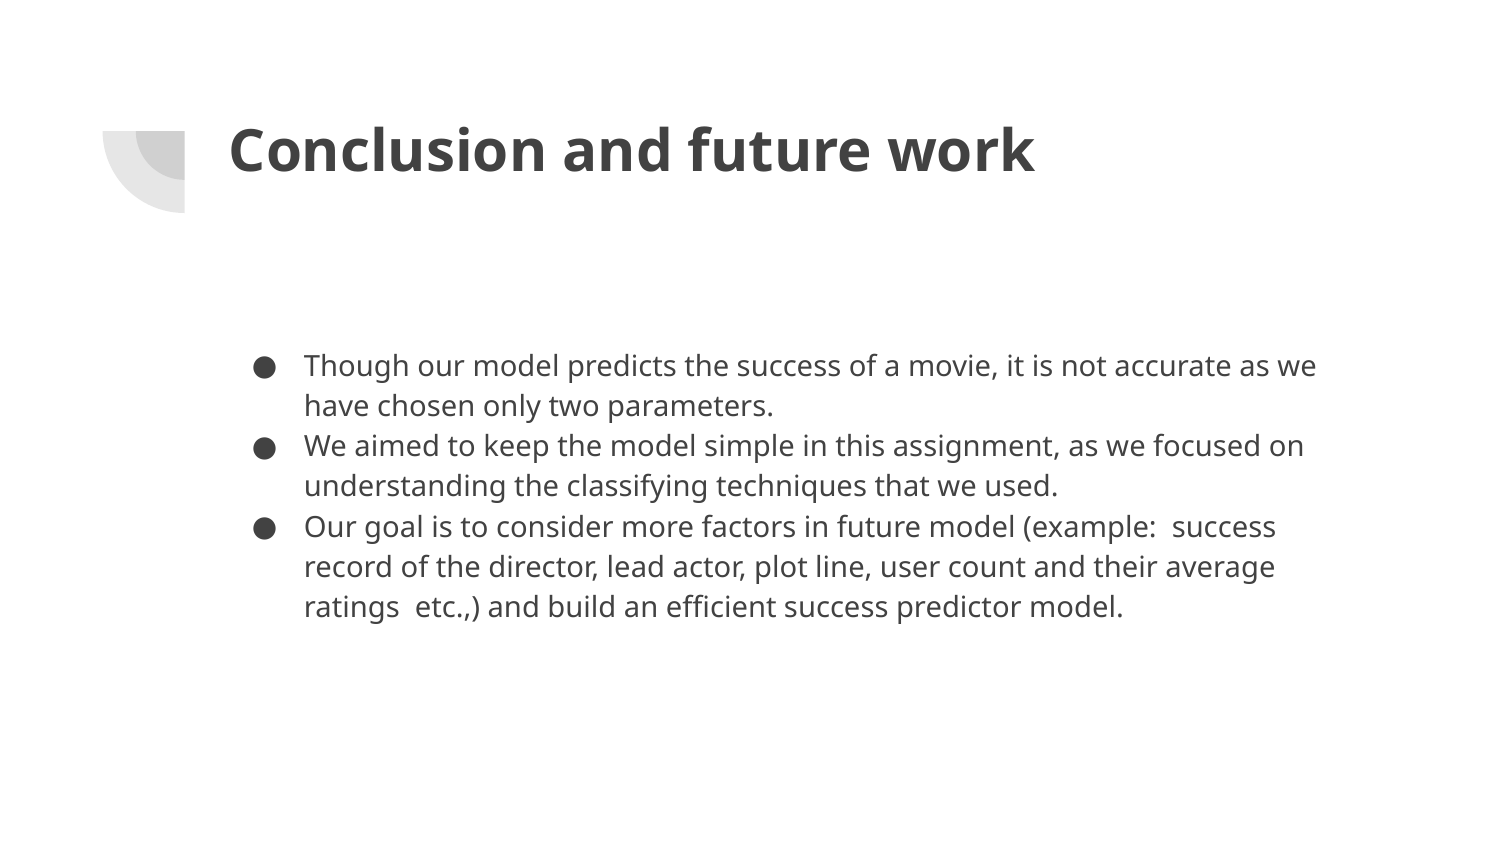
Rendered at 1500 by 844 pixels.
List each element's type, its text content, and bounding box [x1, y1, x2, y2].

list Though our model predicts the success of a movie, it is not accurate as we have chosen only two parameters. We aimed to keep the model simple in this assignment, as we focused on understanding the classifying techniques that we used. Our goal is to consider more factors in future model (example: success record of the director, lead actor, plot line, user count and their average ratings etc.,) and build an efficient success predictor model. [213, 326, 1368, 744]
title Conclusion and future work [213, 98, 1368, 263]
